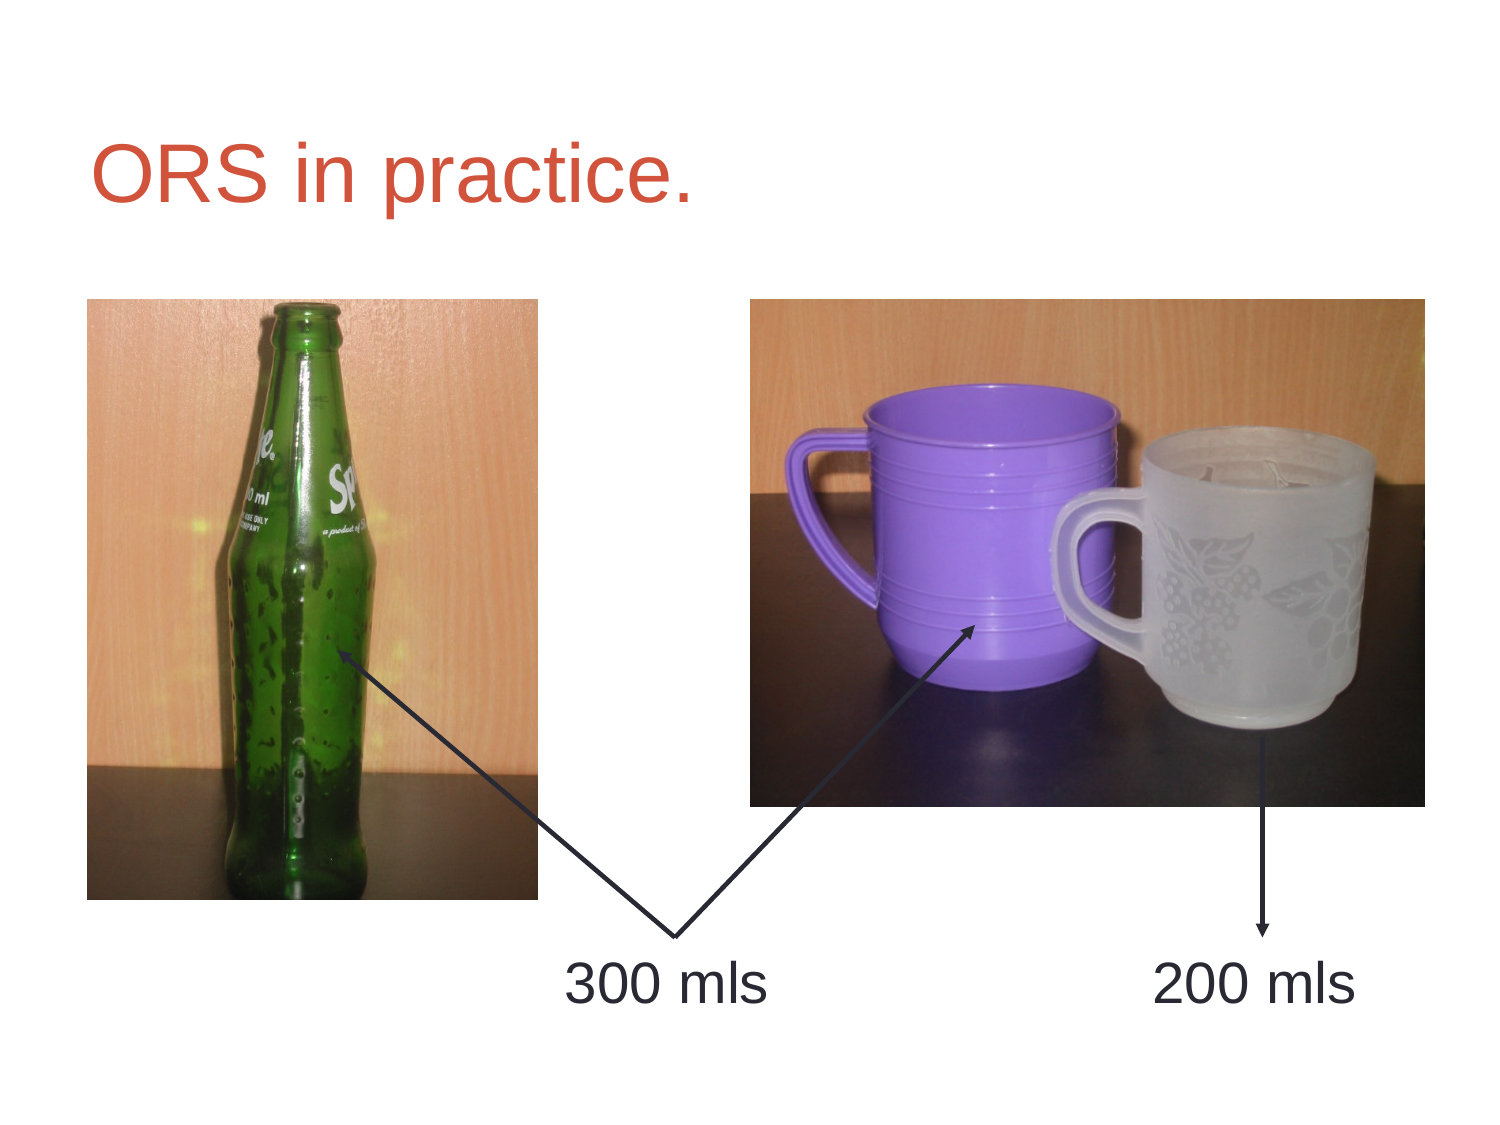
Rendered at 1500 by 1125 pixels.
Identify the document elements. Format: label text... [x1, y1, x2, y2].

picture [749, 299, 1426, 807]
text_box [337, 649, 676, 938]
title ORS in practice. [75, 87, 1425, 250]
text_box 200 mls [1137, 937, 1400, 1023]
picture [87, 299, 538, 901]
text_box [674, 624, 976, 938]
text_box 300 mls [549, 946, 838, 1023]
